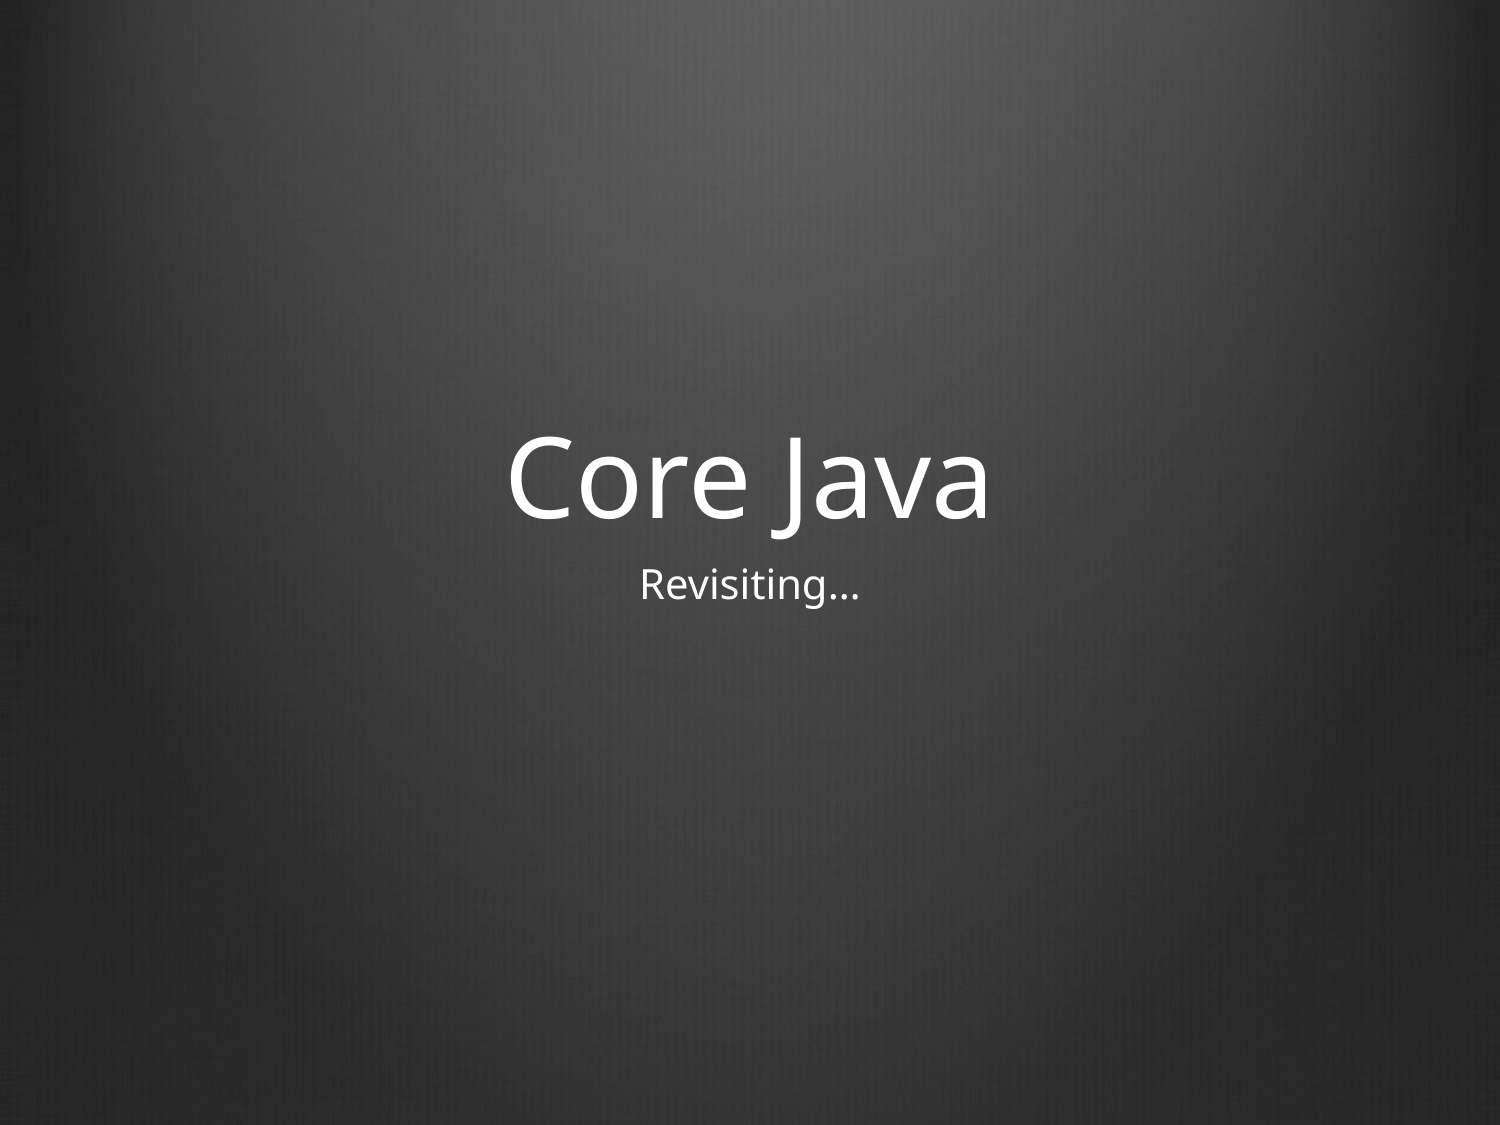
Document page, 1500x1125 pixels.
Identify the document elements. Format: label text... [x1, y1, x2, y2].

title Core Java [112, 387, 1388, 549]
subtitle Revisiting… [112, 549, 1388, 694]
